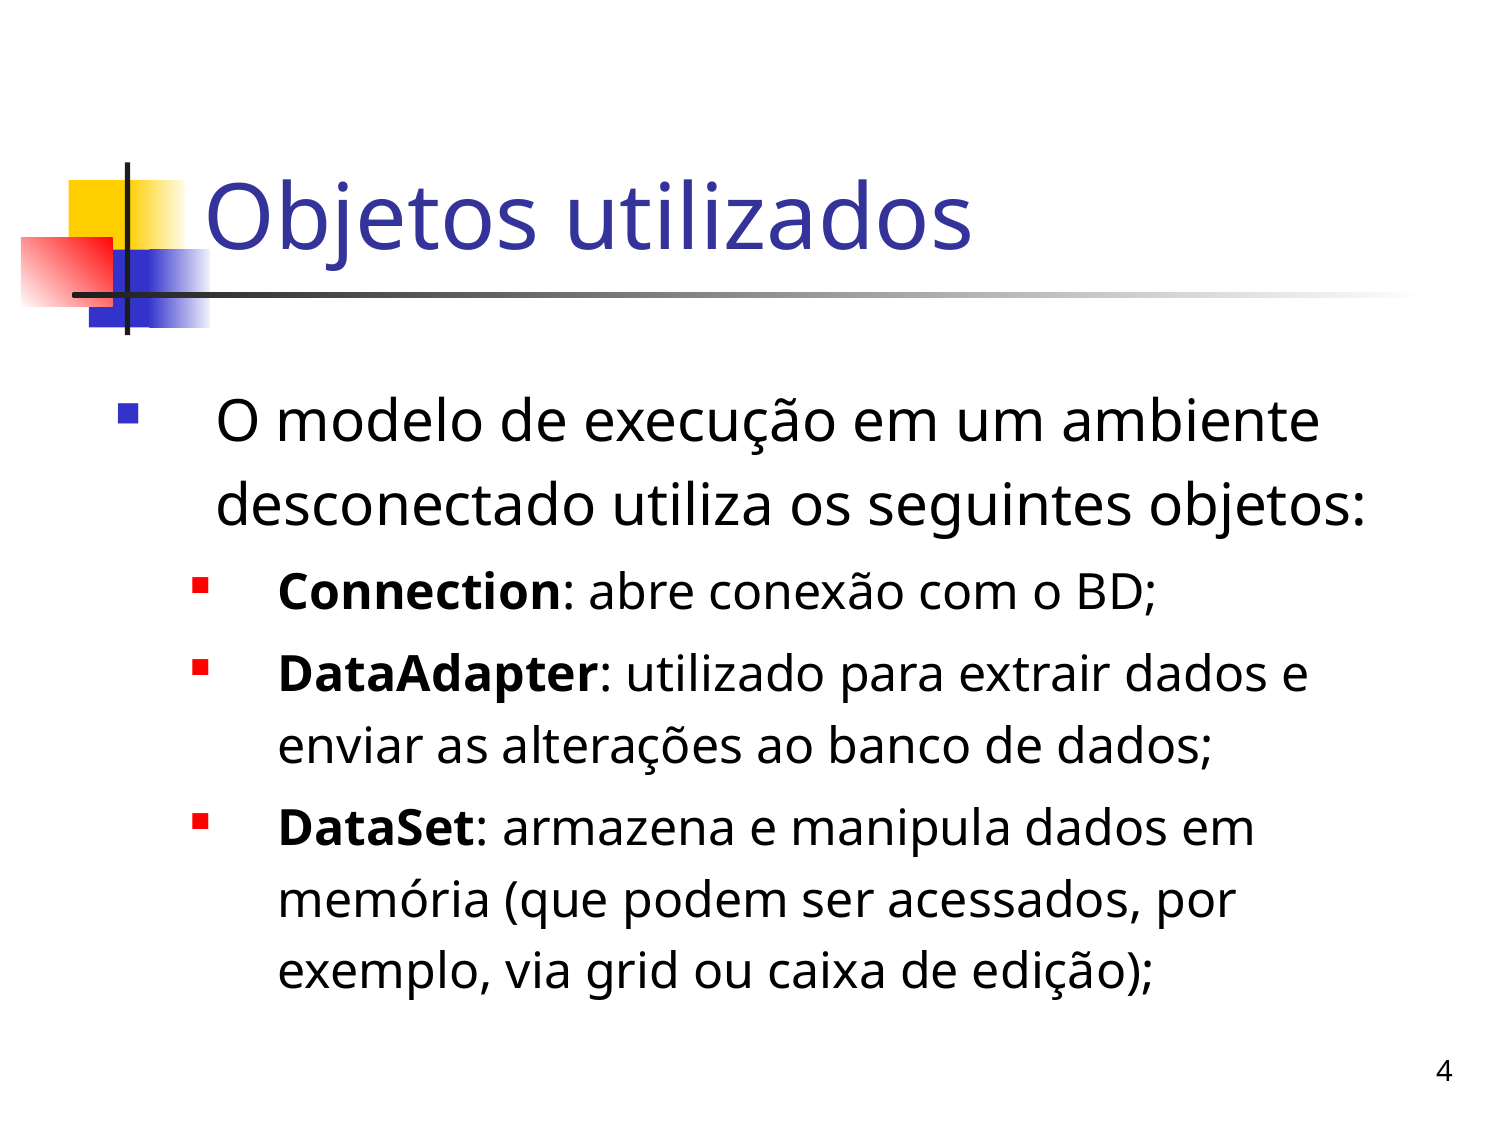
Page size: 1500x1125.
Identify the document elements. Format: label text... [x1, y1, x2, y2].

list O modelo de execução em um ambiente desconectado utiliza os seguintes objetos: Connection: abre conexão com o BD; DataAdapter: utilizado para extrair dados e enviar as alterações ao banco de dados; DataSet: armazena e manipula dados em memória (que podem ser acessados, por exemplo, via grid ou caixa de edição); [100, 361, 1424, 1071]
slide_number 4 [1154, 1023, 1468, 1100]
title Objetos utilizados [188, 34, 1468, 276]
